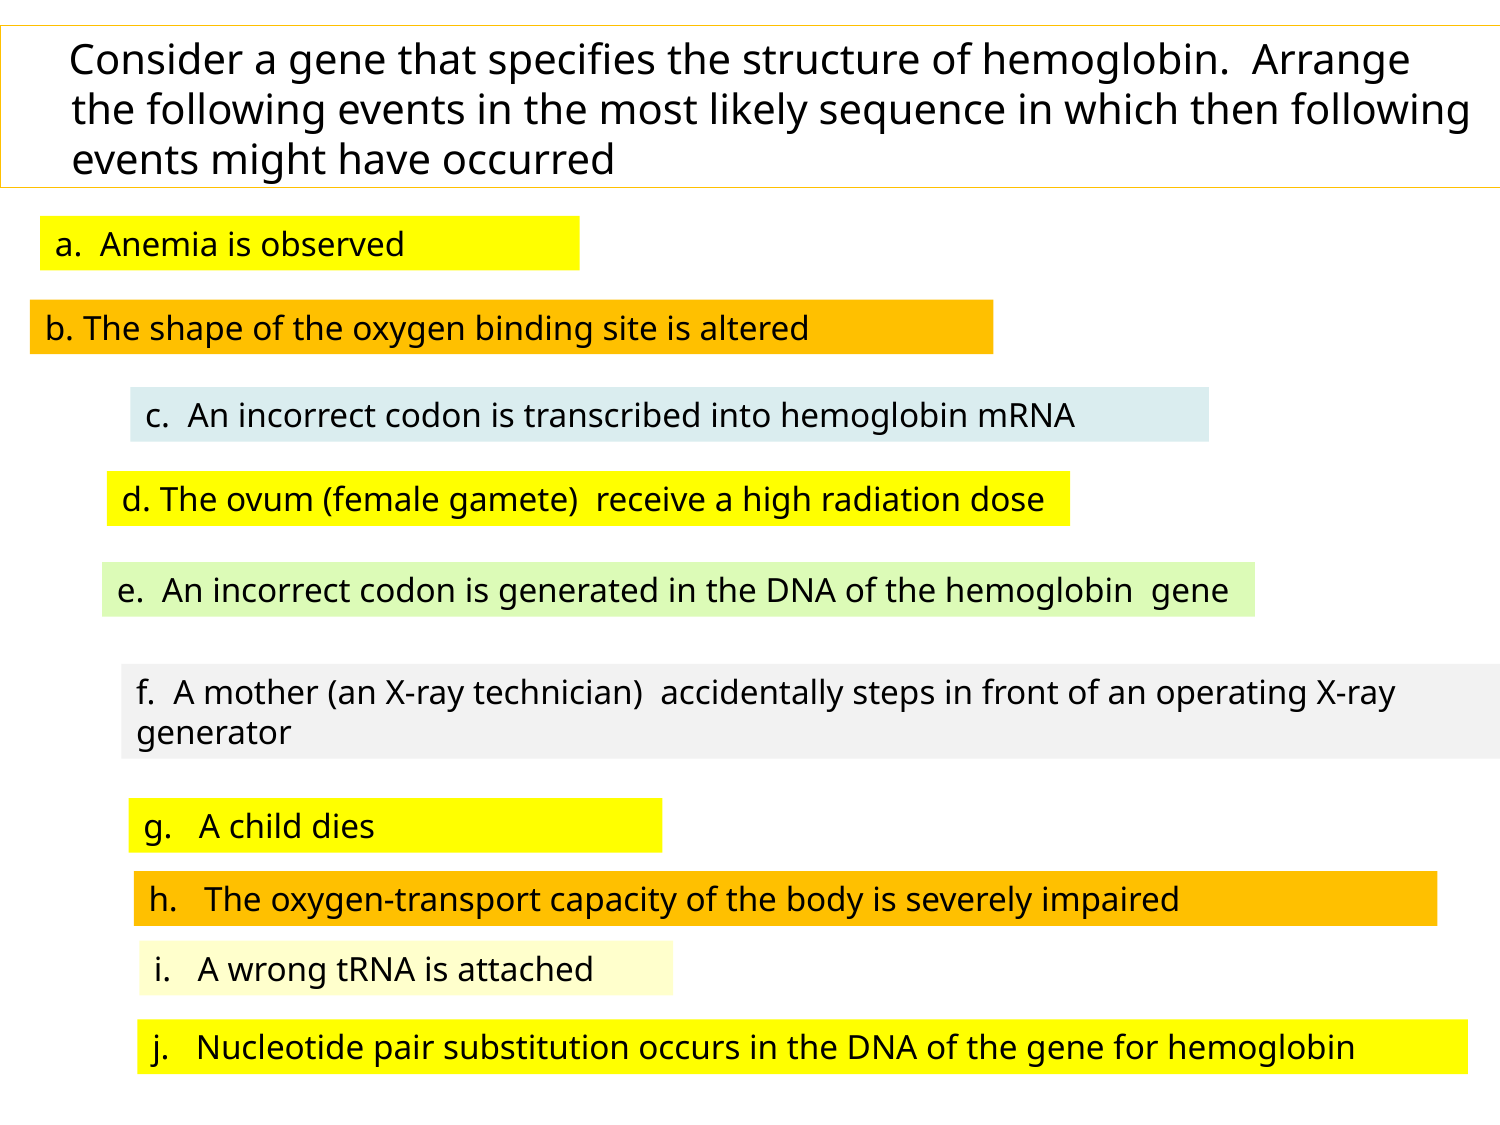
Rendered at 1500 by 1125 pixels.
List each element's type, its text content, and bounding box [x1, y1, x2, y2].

text_box a. Anemia is observed [40, 215, 580, 271]
text_box f. A mother (an X-ray technician) accidentally steps in front of an operating X-ray generator [121, 663, 1500, 759]
text_box b. The shape of the oxygen binding site is altered [29, 299, 994, 355]
list Consider a gene that specifies the structure of hemoglobin. Arrange the following events in the most likely sequence in which then following events might have occurred [0, 24, 1500, 188]
text_box g. A child dies [128, 798, 663, 853]
text_box i. A wrong tRNA is attached [139, 940, 674, 996]
text_box h. The oxygen-transport capacity of the body is severely impaired [133, 871, 1438, 926]
text_box c. An incorrect codon is transcribed into hemoglobin mRNA [130, 387, 1209, 442]
text_box d. The ovum (female gamete) receive a high radiation dose [106, 471, 1071, 526]
text_box j. Nucleotide pair substitution occurs in the DNA of the gene for hemoglobin [137, 1019, 1468, 1075]
text_box e. An incorrect codon is generated in the DNA of the hemoglobin gene [102, 562, 1255, 617]
